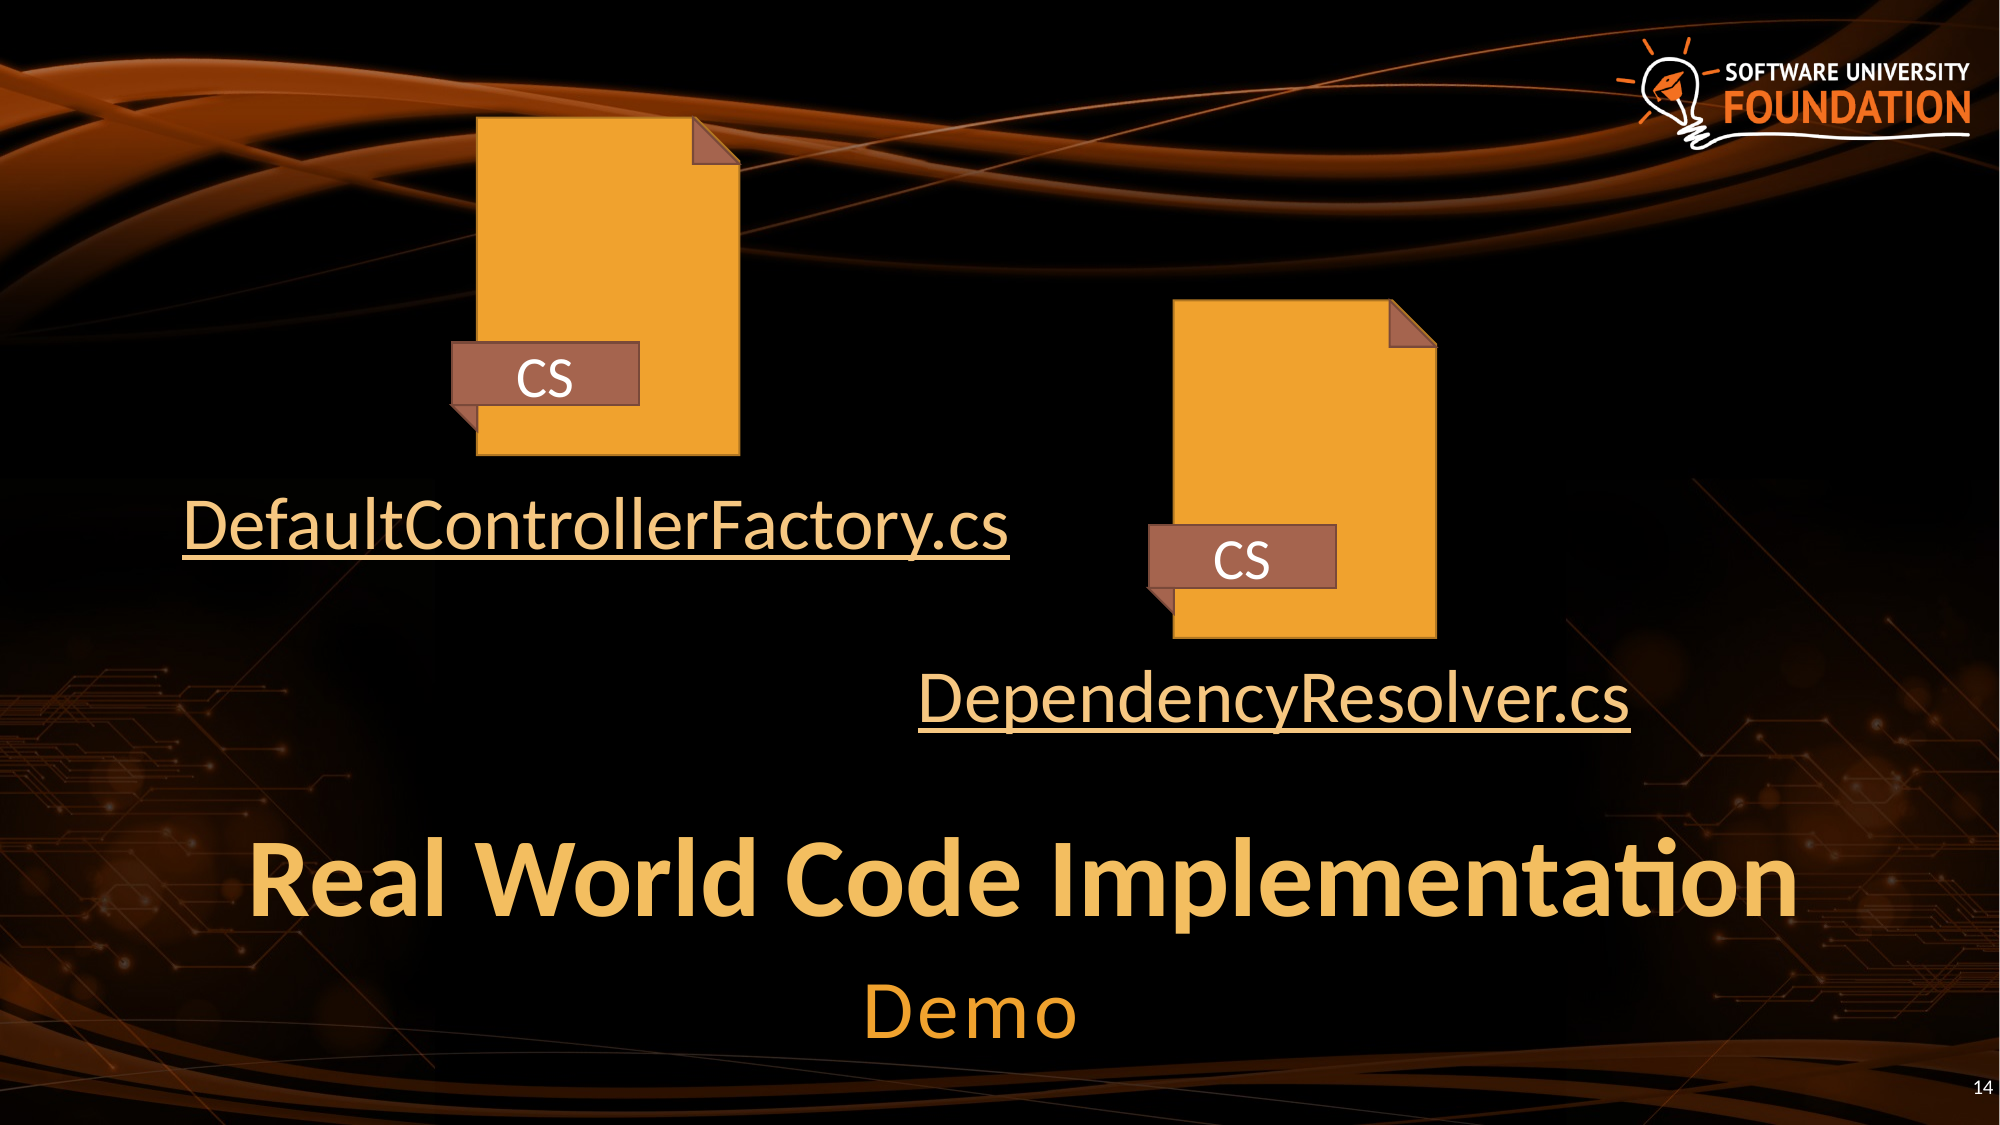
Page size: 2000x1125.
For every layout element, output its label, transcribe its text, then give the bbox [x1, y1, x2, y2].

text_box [903, 300, 1707, 747]
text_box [167, 117, 1049, 574]
list Demo [237, 944, 1704, 1057]
slide_number 14 [1929, 1070, 2000, 1103]
title Real World Code Implementation [237, 812, 1813, 948]
picture [0, 0, 2000, 1125]
